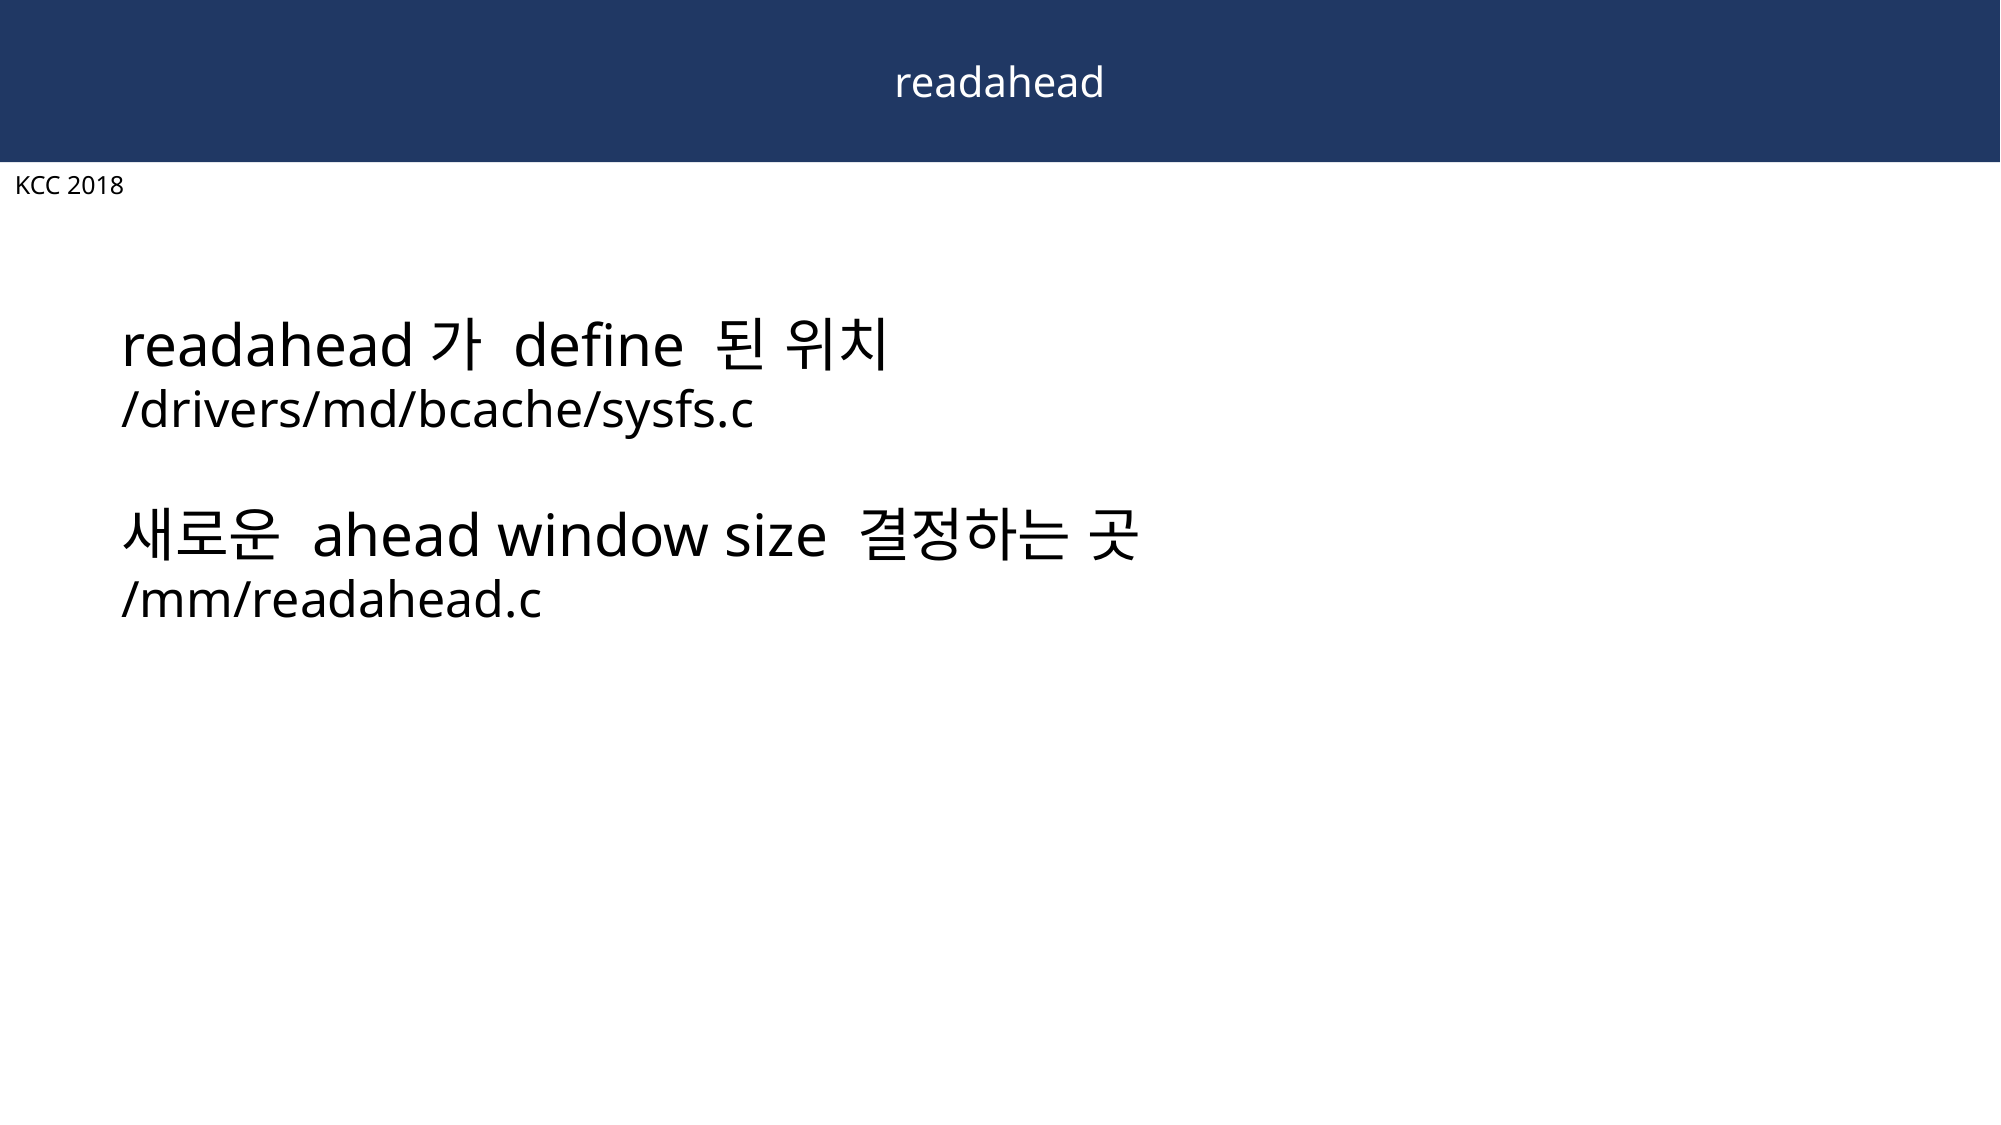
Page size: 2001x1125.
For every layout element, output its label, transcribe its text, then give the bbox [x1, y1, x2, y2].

text_box KCC 2018 [0, 163, 607, 207]
text_box readahead [0, 0, 2000, 163]
text_box readahead가 define 된 위치 /drivers/md/bcache/sysfs.c 새로운 ahead window size 결정하는 곳 /mm/readahead.c [106, 300, 1894, 695]
